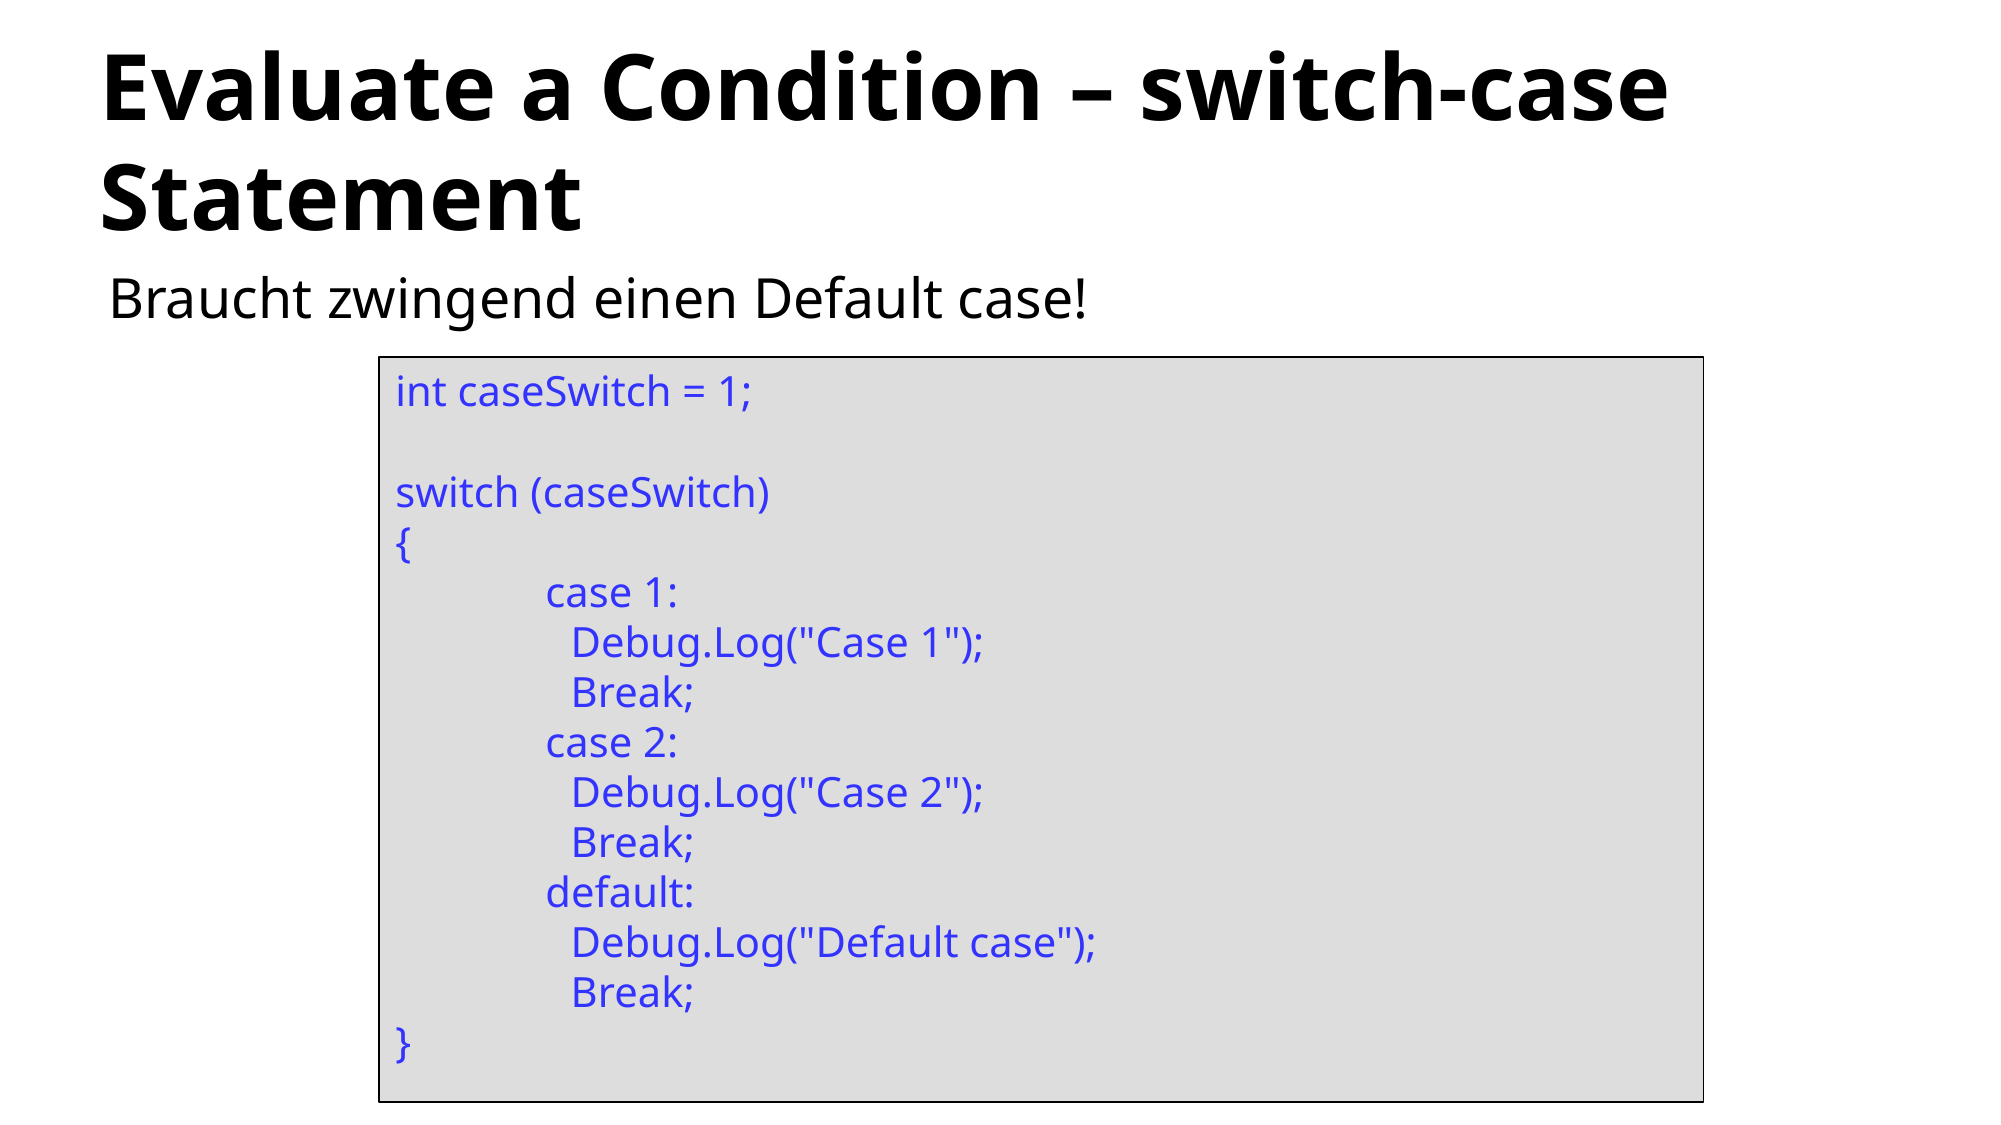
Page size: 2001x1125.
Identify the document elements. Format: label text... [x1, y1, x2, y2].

text_box Braucht zwingend einen Default case! [99, 263, 1900, 916]
text_box Evaluate a Condition – switch-case Statement [99, 44, 1900, 233]
text_box int caseSwitch = 1; switch (caseSwitch) { case 1: Debug.Log("Case 1"); Break; case 2: Debug.Log("Case 2"); Break; default: Debug.Log("Default case"); Break; } [379, 357, 1704, 1103]
